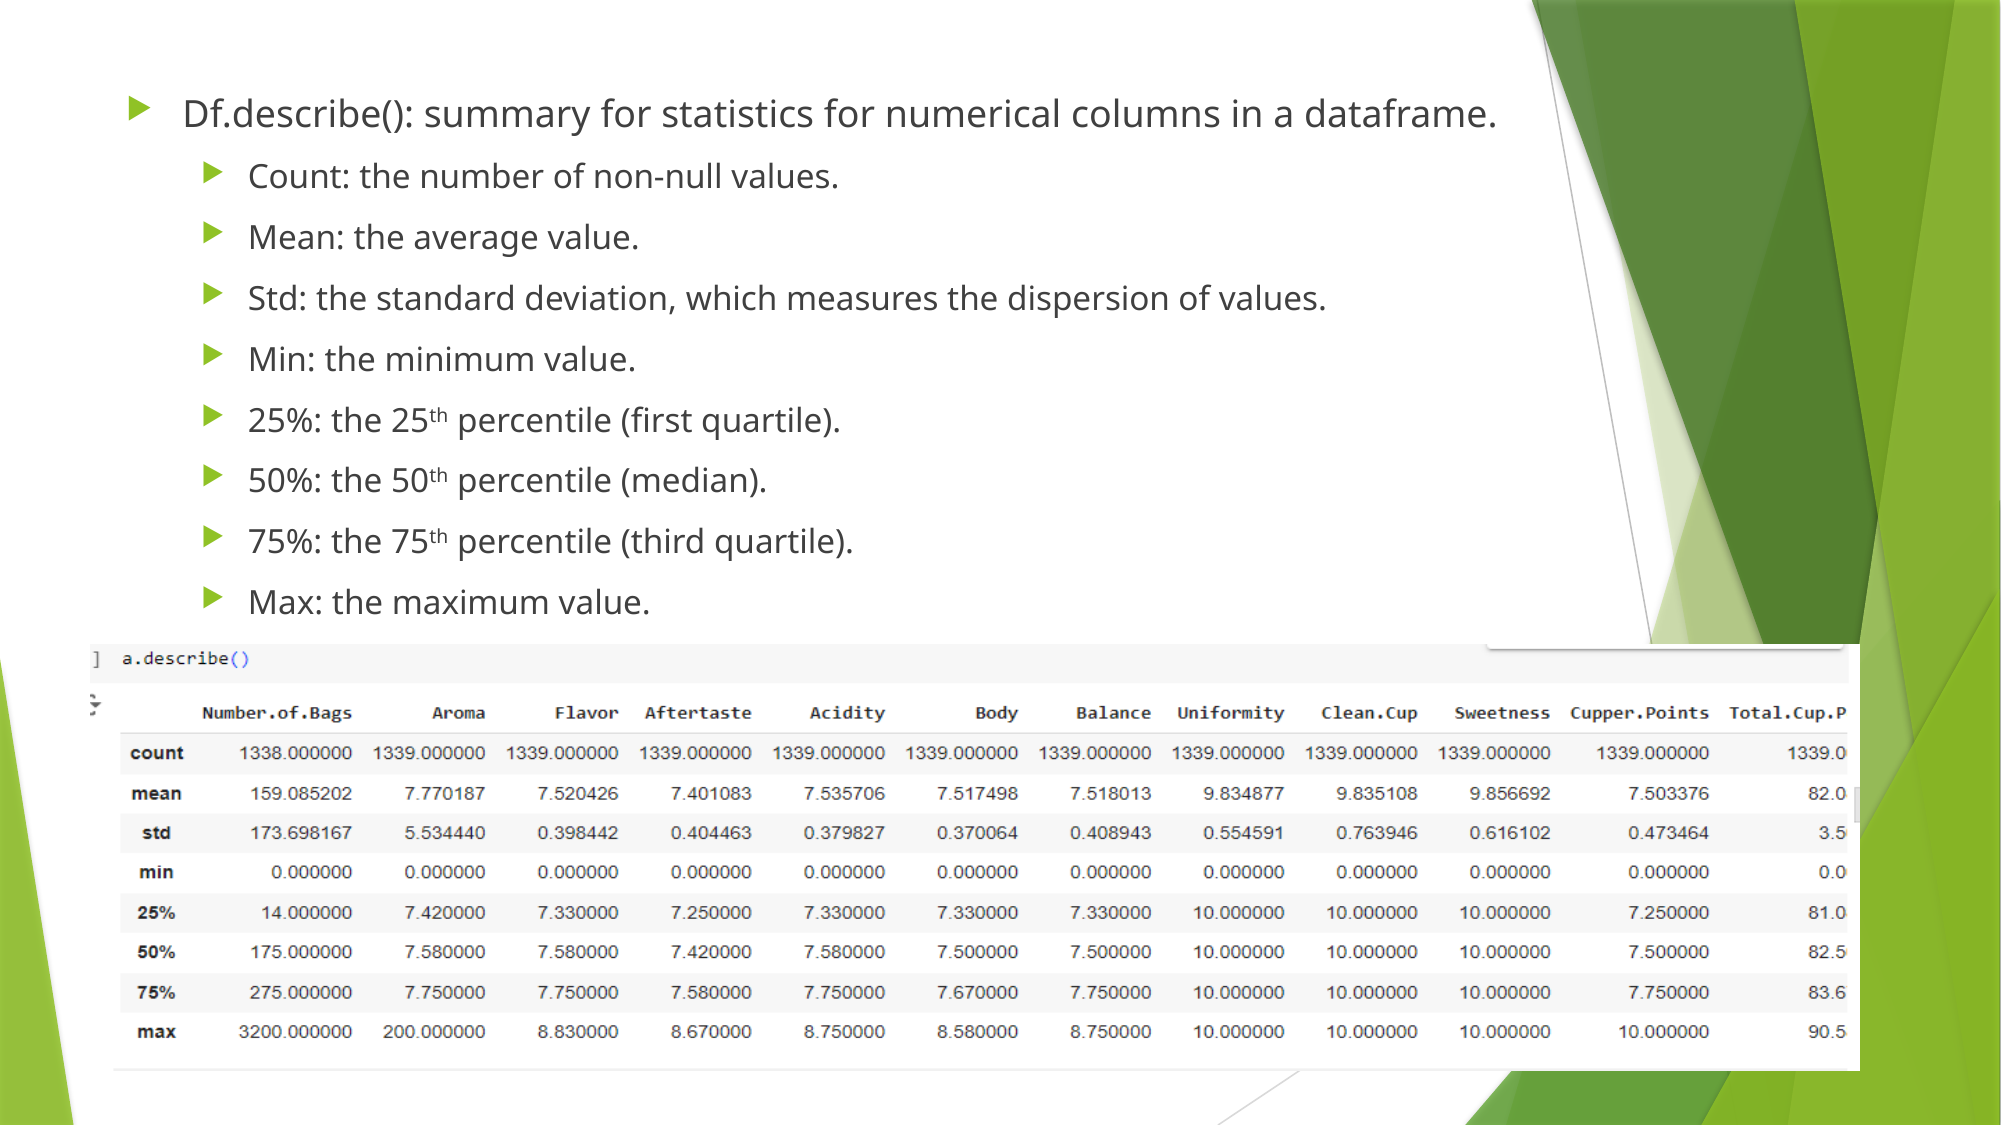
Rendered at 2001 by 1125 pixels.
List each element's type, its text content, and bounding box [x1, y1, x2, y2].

list Df.describe(): summary for statistics for numerical columns in a dataframe. Count: the number of non-null values. Mean: the average value. Std: the standard deviation, which measures the dispersion of values. Min: the minimum value. 25%: the 25th percentile (first quartile). 50%: the 50th percentile (median). 75%: the 75th percentile (third quartile). Max: the maximum value. [111, 82, 1522, 642]
picture [90, 643, 1860, 1072]
